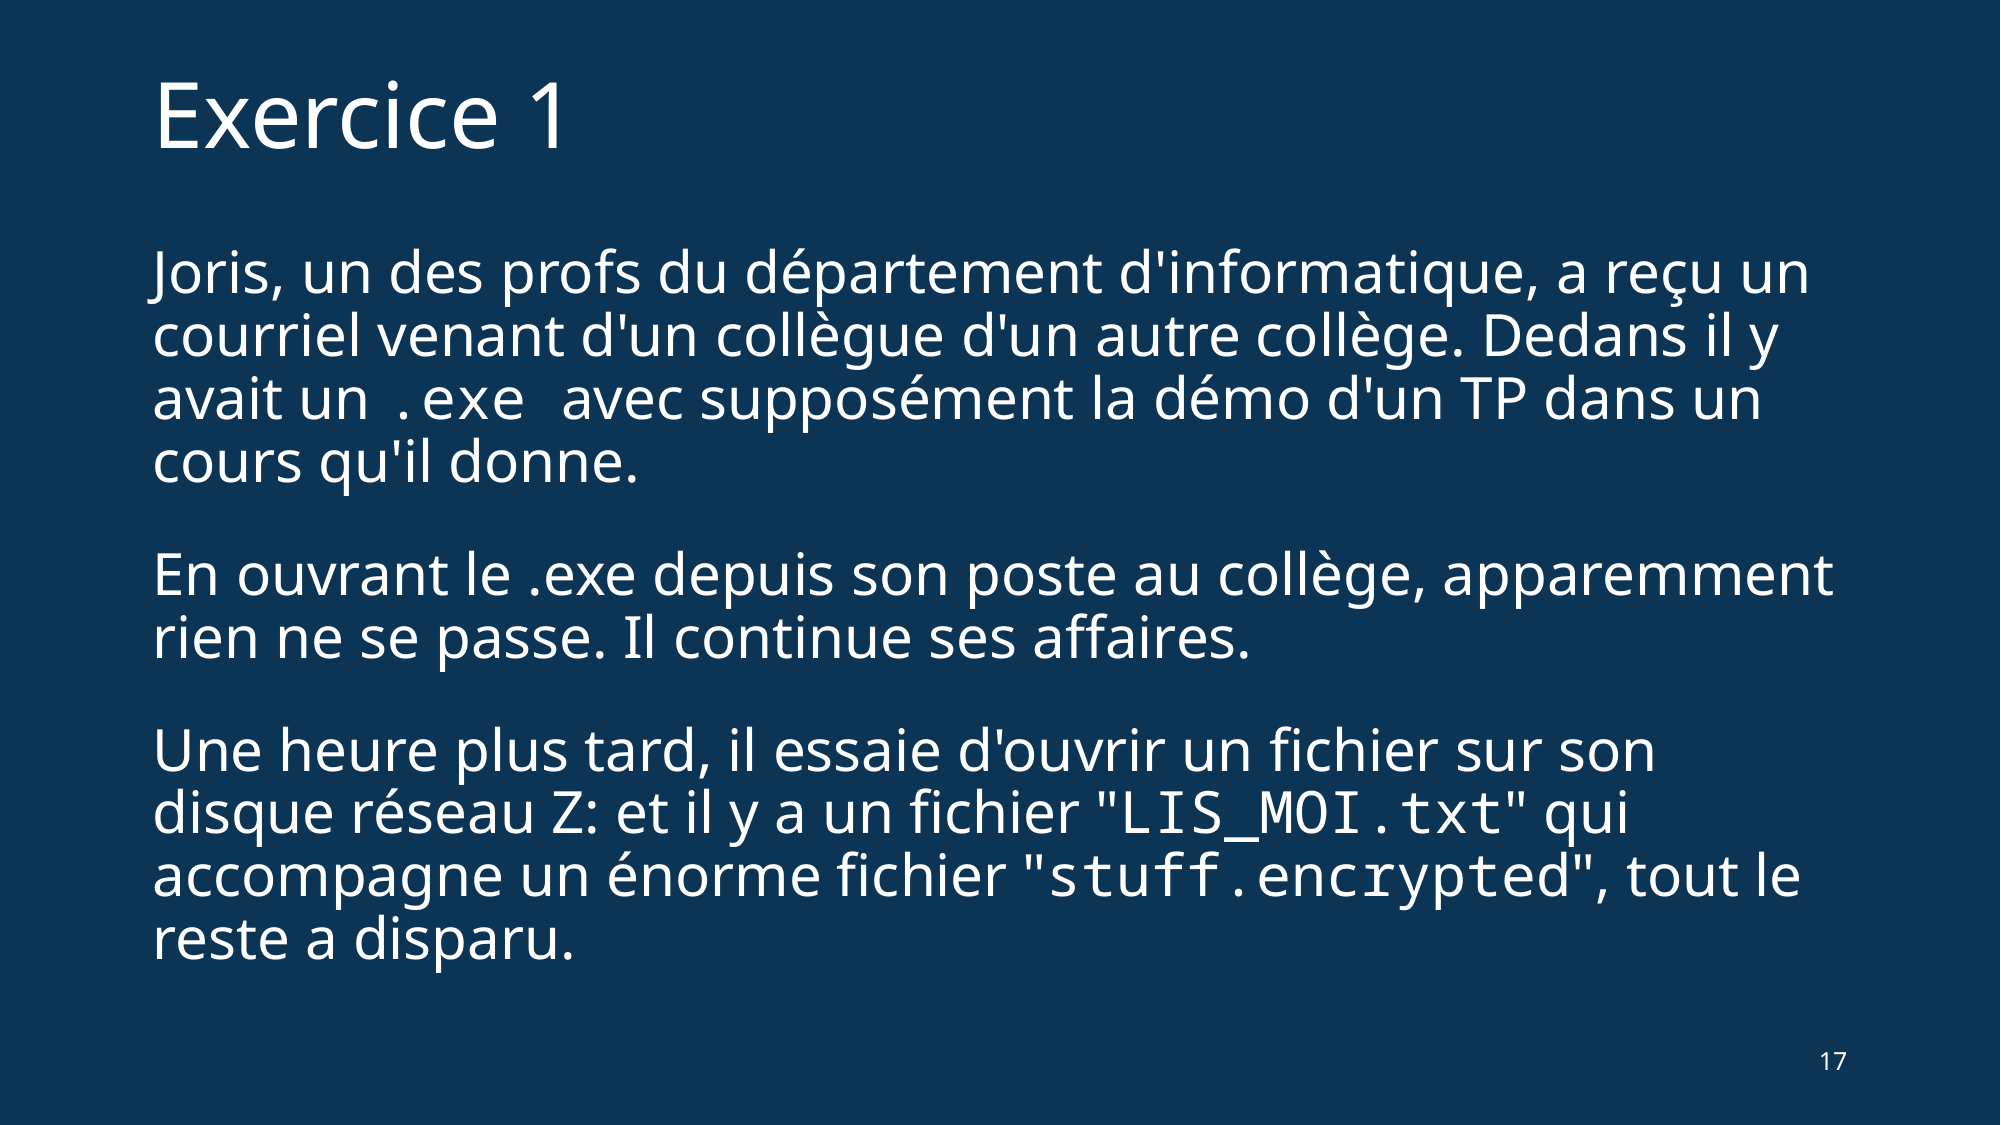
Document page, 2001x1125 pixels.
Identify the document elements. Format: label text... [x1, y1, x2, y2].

list Joris, un des profs du département d'informatique, a reçu un courriel venant d'un collègue d'un autre collège. Dedans il y avait un .exe avec supposément la démo d'un TP dans un cours qu'il donne. En ouvrant le .exe depuis son poste au collège, apparemment rien ne se passe. Il continue ses affaires. Une heure plus tard, il essaie d'ouvrir un fichier sur son disque réseau Z: et il y a un fichier "LIS_MOI.txt" qui accompagne un énorme fichier "stuff.encrypted", tout le reste a disparu. [137, 236, 1863, 1004]
title Exercice 1 [137, 59, 1863, 178]
slide_number 17 [1412, 1032, 1863, 1093]
